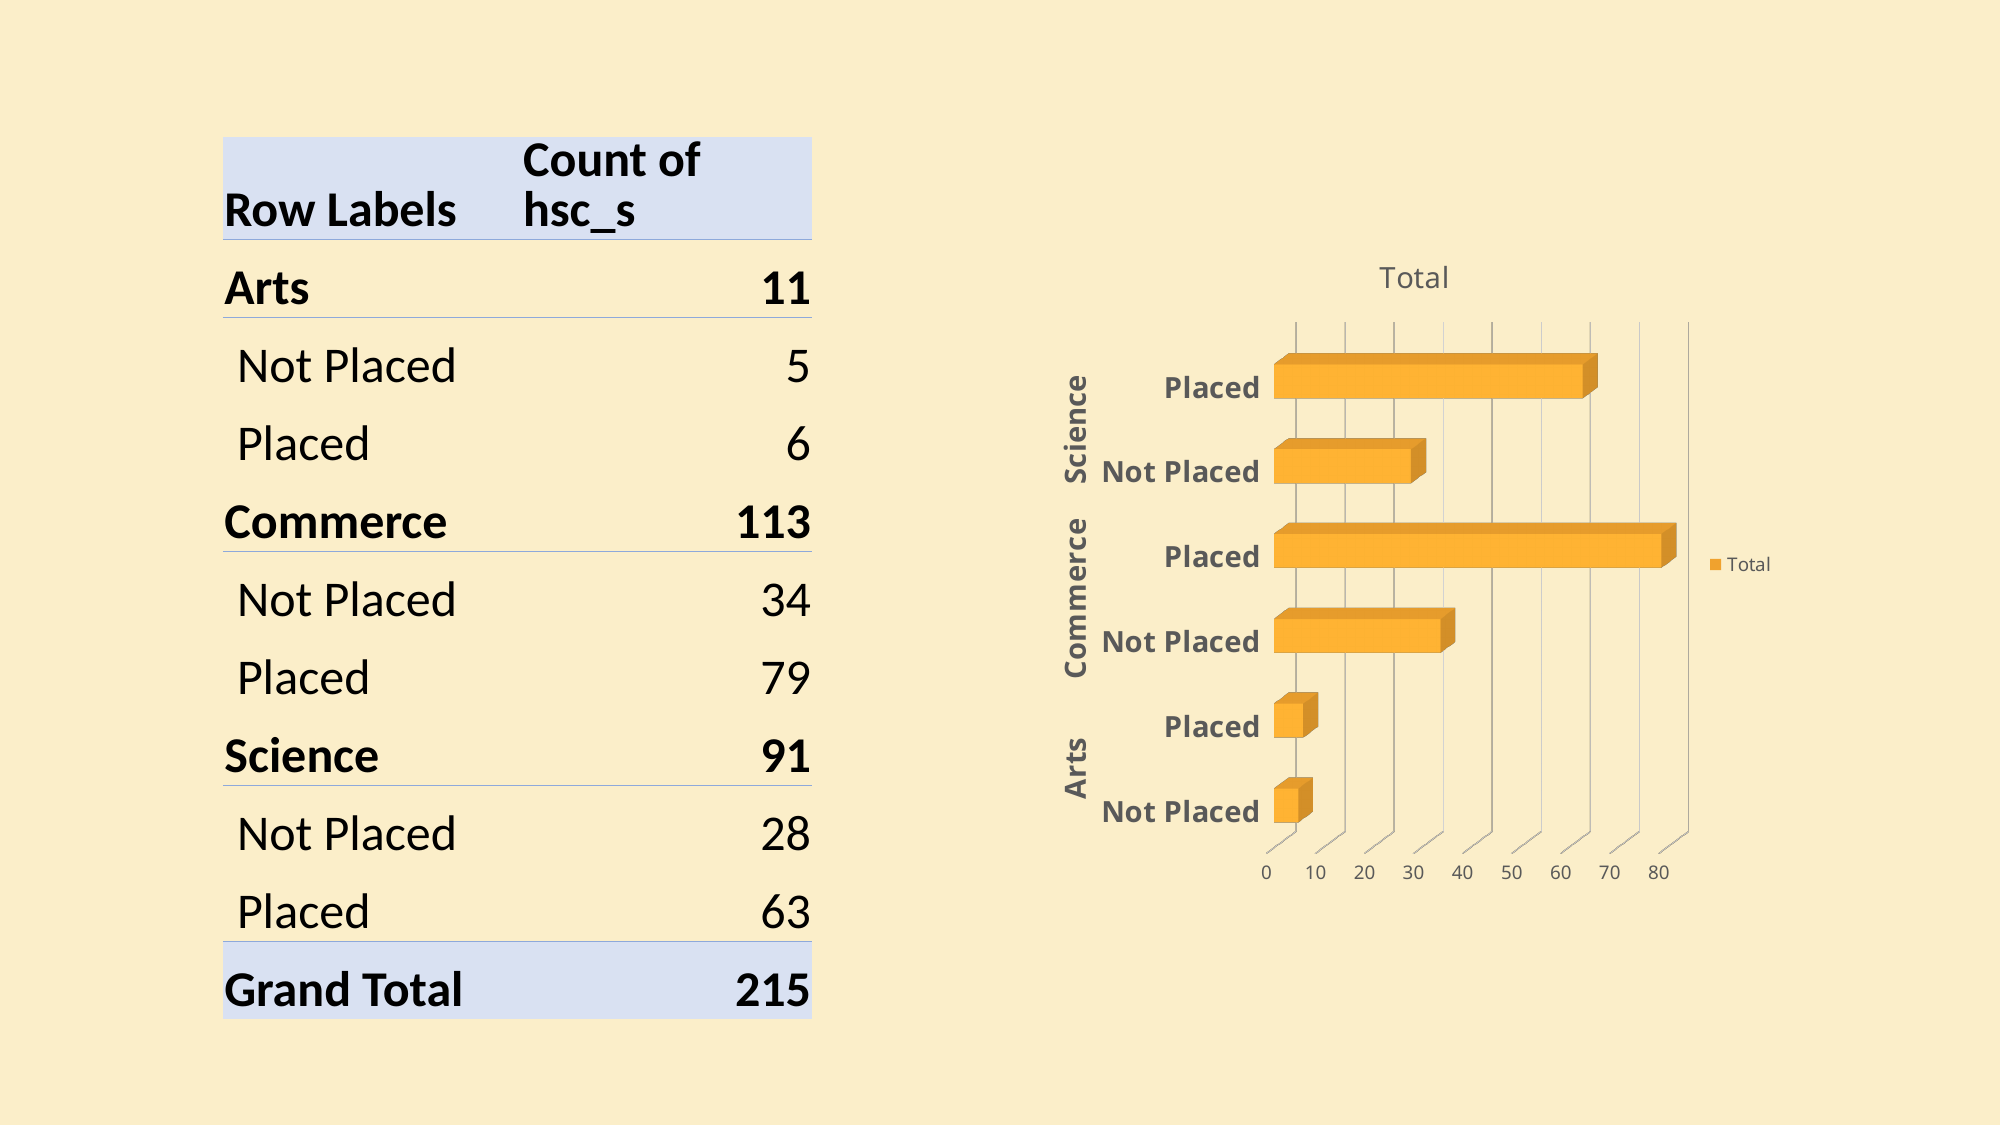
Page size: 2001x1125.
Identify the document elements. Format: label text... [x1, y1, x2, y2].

table_cell Commerce [223, 473, 522, 551]
table_cell 28 [522, 786, 812, 863]
table_header Count of hsc_s [522, 137, 812, 239]
table_cell 79 [522, 629, 812, 707]
table_cell 6 [522, 395, 812, 473]
table_cell Not Placed [223, 552, 522, 629]
table_cell 113 [522, 473, 812, 551]
table_cell Placed [223, 395, 522, 473]
table_cell Arts [223, 240, 522, 317]
table_cell Grand Total [223, 942, 522, 1019]
table_cell 5 [522, 318, 812, 395]
table_header Row Labels [223, 137, 522, 239]
table_cell 63 [522, 863, 812, 941]
chart [1039, 226, 1790, 902]
table_cell Not Placed [223, 318, 522, 395]
table_cell 11 [522, 240, 812, 317]
table_cell Placed [223, 629, 522, 707]
table_cell 91 [522, 707, 812, 785]
table_cell Science [223, 707, 522, 785]
table_cell Not Placed [223, 786, 522, 863]
table_cell Placed [223, 863, 522, 941]
table_cell 215 [522, 942, 812, 1019]
table_cell 34 [522, 552, 812, 629]
